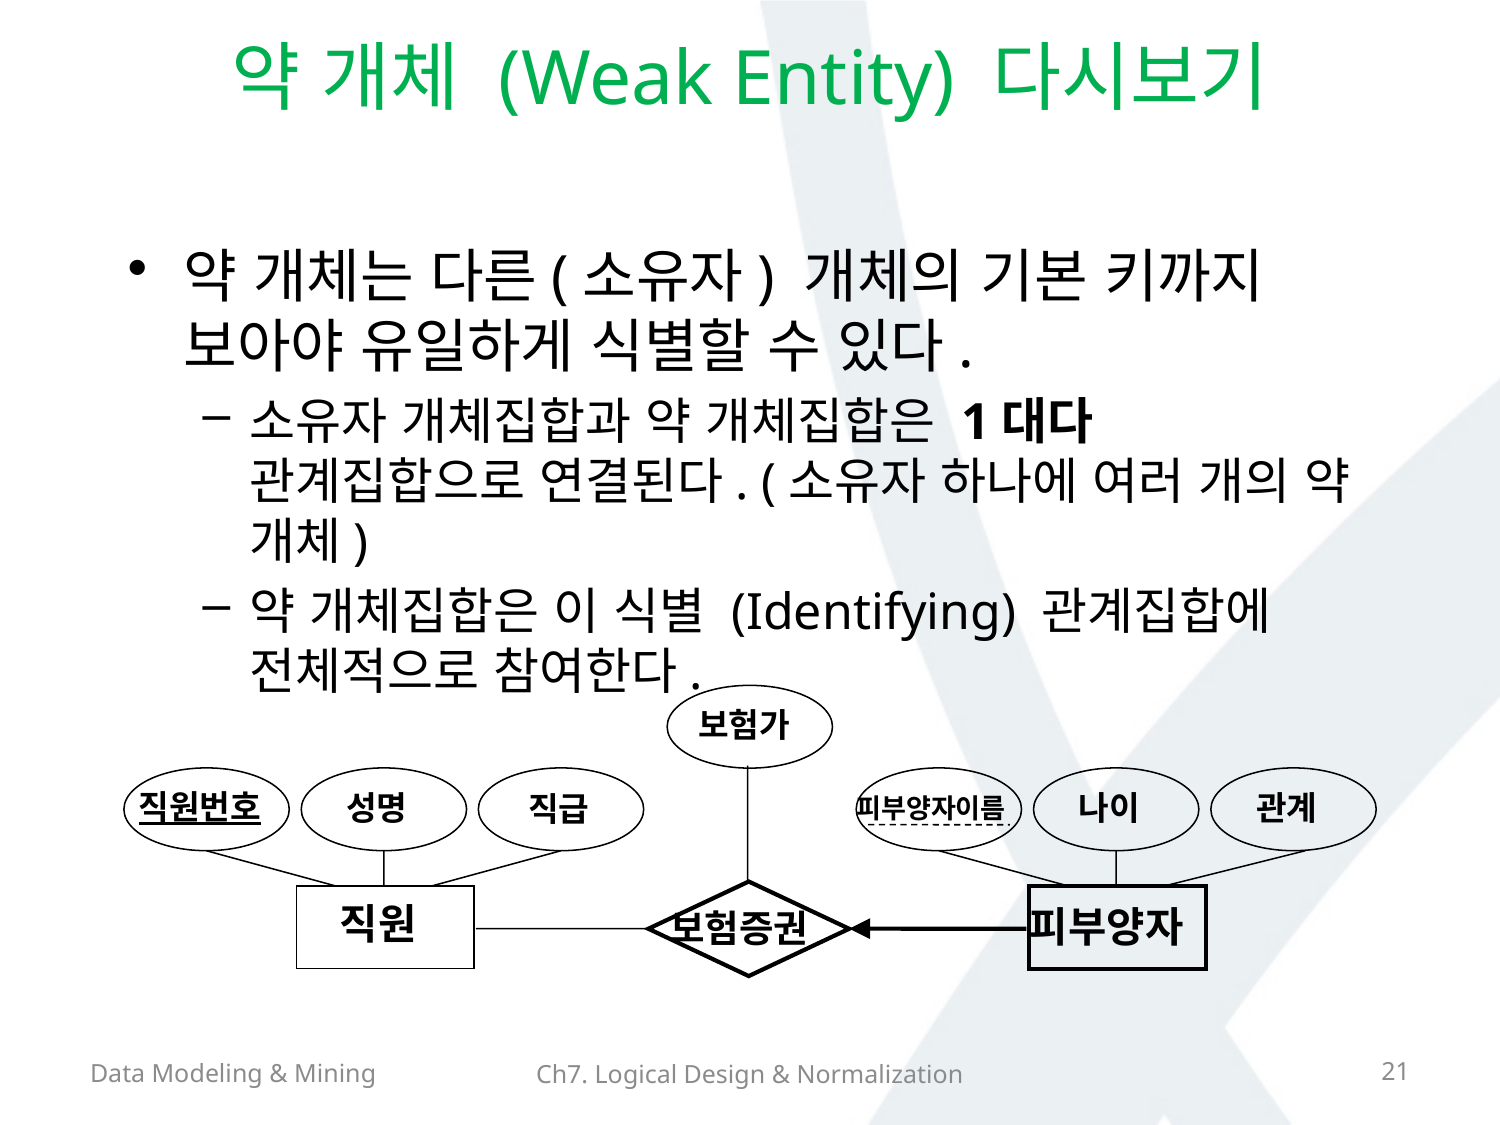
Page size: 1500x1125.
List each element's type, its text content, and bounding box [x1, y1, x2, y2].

text_box [829, 714, 833, 739]
text_box 보험가 [683, 697, 829, 752]
text_box [869, 832, 1008, 851]
text_box 직원 [324, 890, 479, 956]
text_box [684, 752, 816, 769]
text_box 관계 [1241, 779, 1407, 835]
text_box 나이 [1063, 779, 1230, 835]
text_box [140, 834, 273, 851]
text_box [849, 918, 1027, 939]
slide_number 21 [1328, 1042, 1425, 1103]
text_box [710, 958, 788, 977]
text_box [1028, 958, 1207, 969]
text_box 성명 [331, 779, 450, 835]
slide_number Data Modeling & Mining [75, 1042, 396, 1103]
title 약 개체 (Weak Entity) 다시보기 [74, 23, 1426, 126]
text_box [1028, 886, 1207, 893]
text_box 약 개체는 다른(소유자) 개체의 기본 키까지 보아야 유일하게 식별할 수 있다. 소유자 개체집합과 약 개체집합은 1대다 관계집합으로 연결된다. (소유자 하나에 여러 개의 약 개체) 약 개체집합은 이 식별 (Identifying) 관계집합에 전체적으로 참여한다. [112, 231, 1388, 1000]
text_box [667, 702, 683, 752]
text_box [450, 784, 467, 835]
text_box [301, 767, 449, 851]
picture [0, 0, 1500, 1125]
text_box 직급 [513, 780, 620, 836]
text_box [150, 767, 263, 779]
text_box [478, 767, 644, 851]
text_box 보험증권 [655, 897, 904, 958]
text_box [296, 886, 474, 969]
text_box [1228, 767, 1359, 851]
footer Ch7. Logical Design & Normalization [448, 1043, 1052, 1103]
text_box [715, 881, 782, 897]
text_box [873, 767, 1005, 784]
text_box [692, 685, 808, 697]
text_box 피부양자 [1015, 893, 1263, 958]
text_box 피부양자이름 [842, 784, 1055, 832]
text_box [1047, 767, 1181, 851]
text_box 직원번호 [123, 779, 290, 834]
